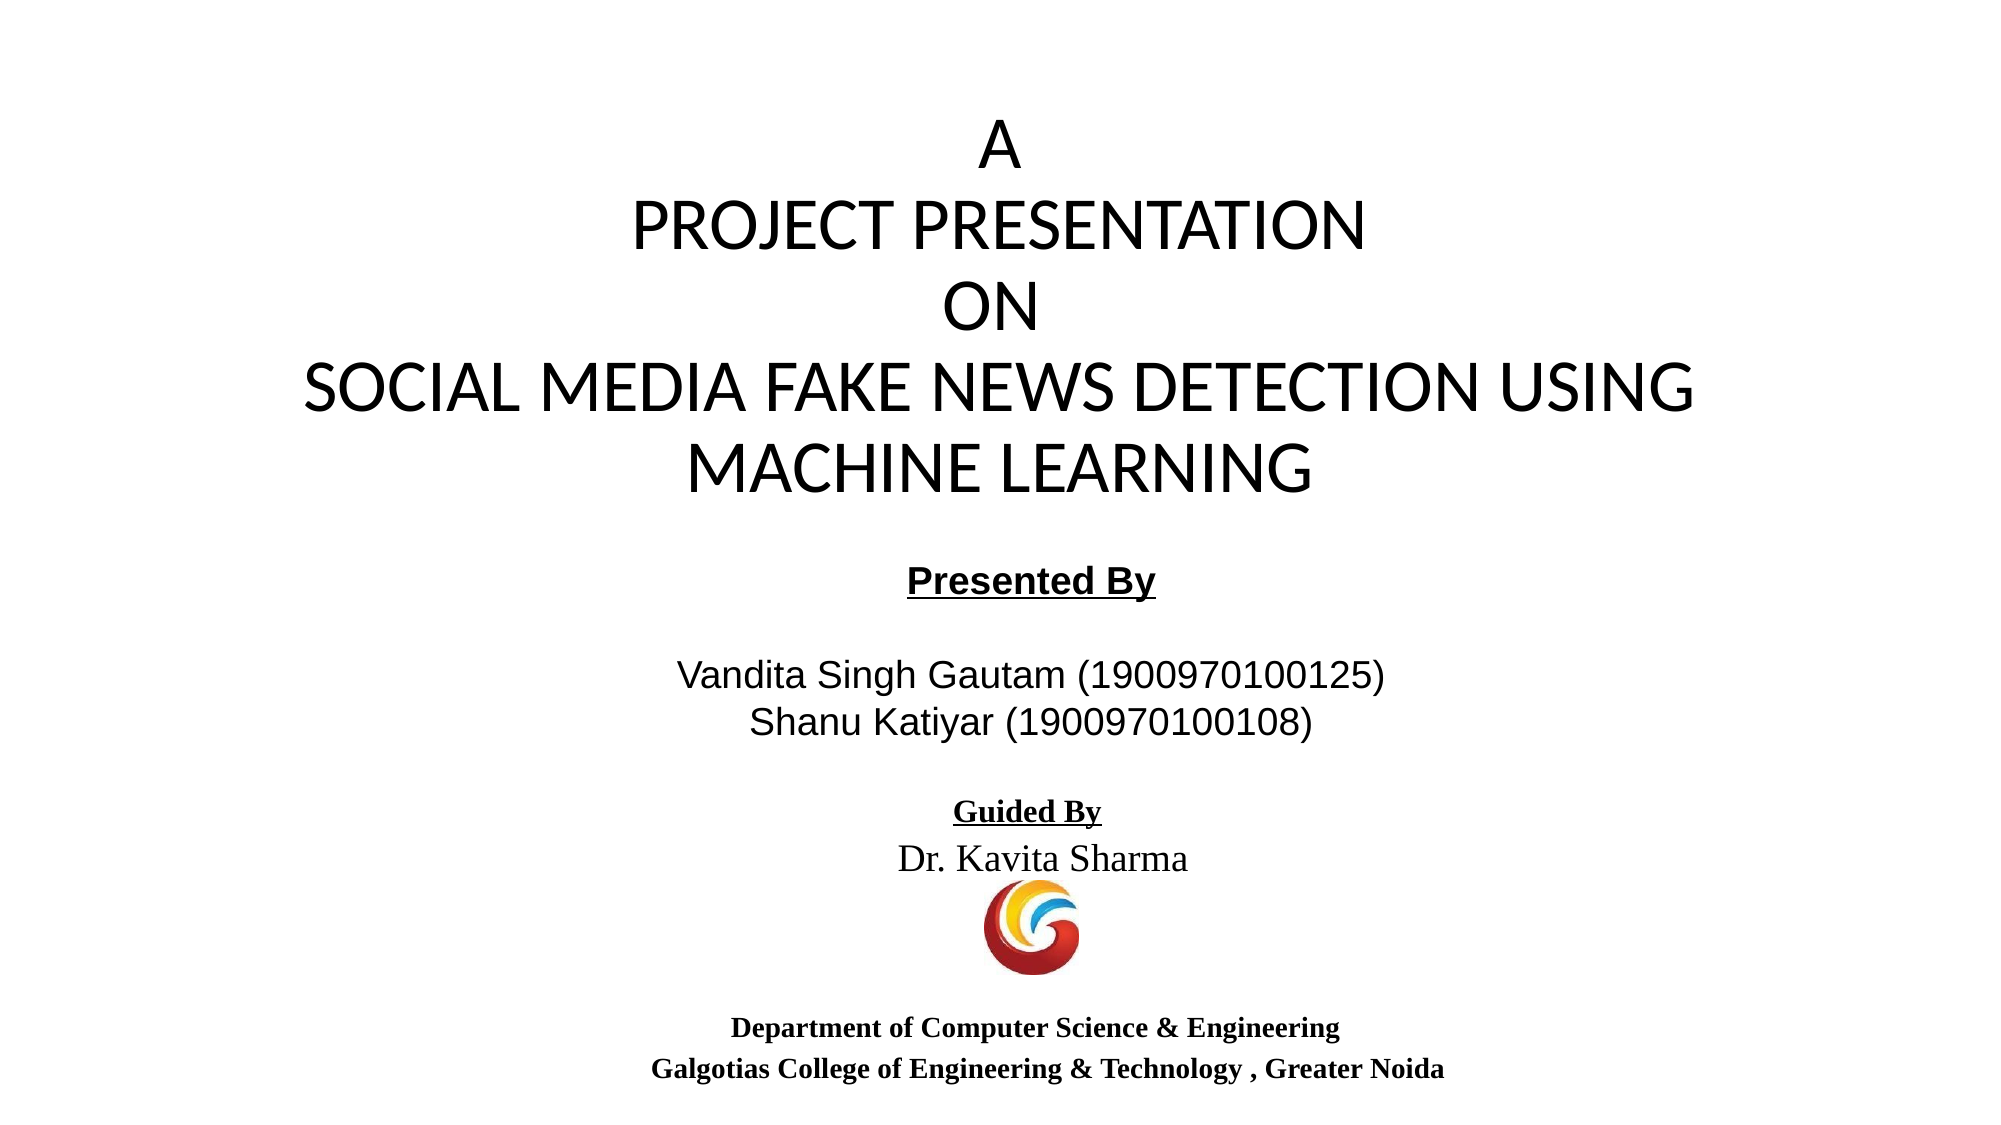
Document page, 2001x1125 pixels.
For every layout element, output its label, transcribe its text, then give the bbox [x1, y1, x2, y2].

subtitle Presented By Vandita Singh Gautam (1900970100125) Shanu Katiyar (1900970100108) Guided By Dr. Kavita Sharma Department of Computer Science & Engineering Galgotias College of Engineering & Technology , Greater Noida [249, 548, 1750, 1093]
picture [983, 880, 1079, 976]
title A PROJECT PRESENTATION ON SOCIAL MEDIA FAKE NEWS DETECTION USING MACHINE LEARNING [249, 110, 1750, 517]
